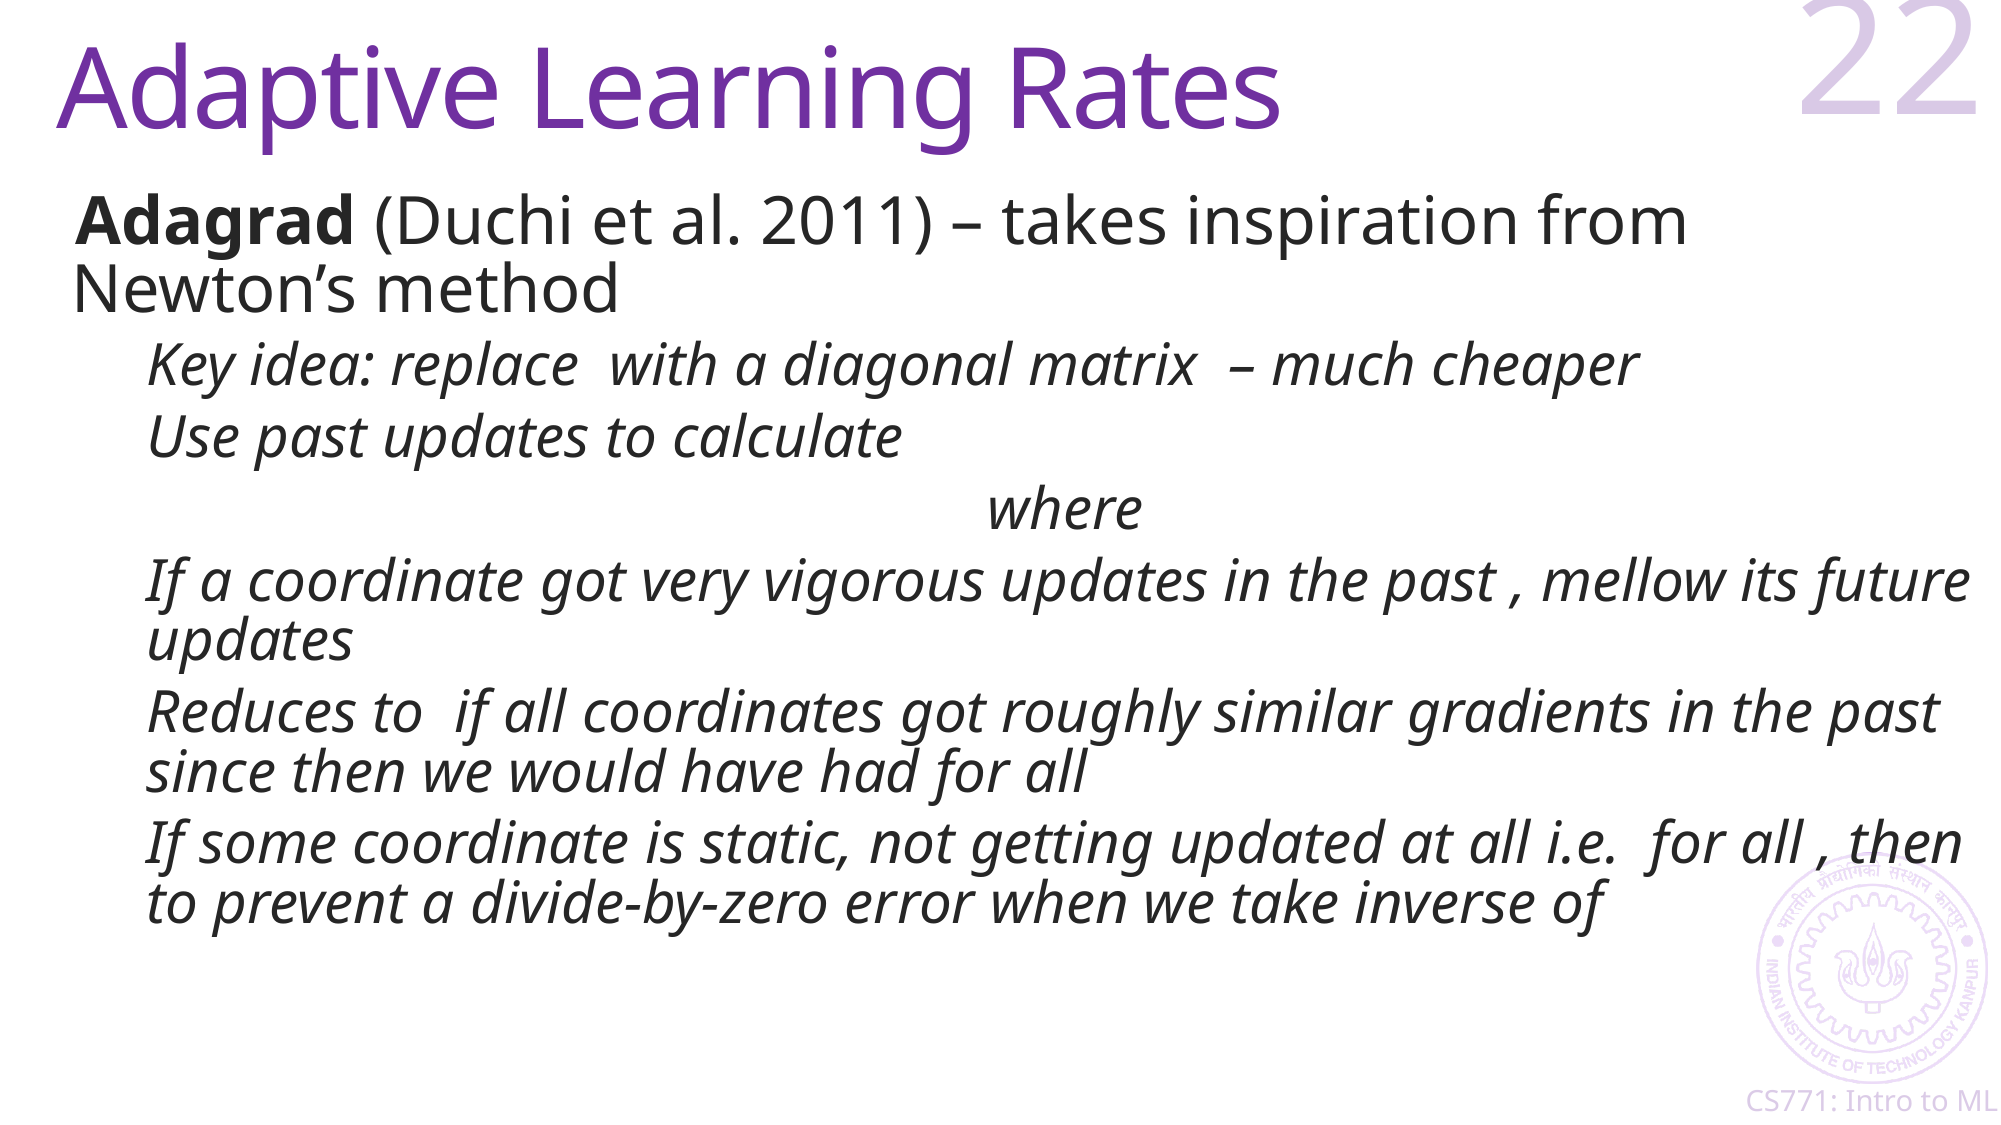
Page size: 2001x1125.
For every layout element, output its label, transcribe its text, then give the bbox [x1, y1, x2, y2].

slide_number 22 [1520, 6, 2000, 183]
title Adaptive Learning Rates [41, 5, 1945, 183]
